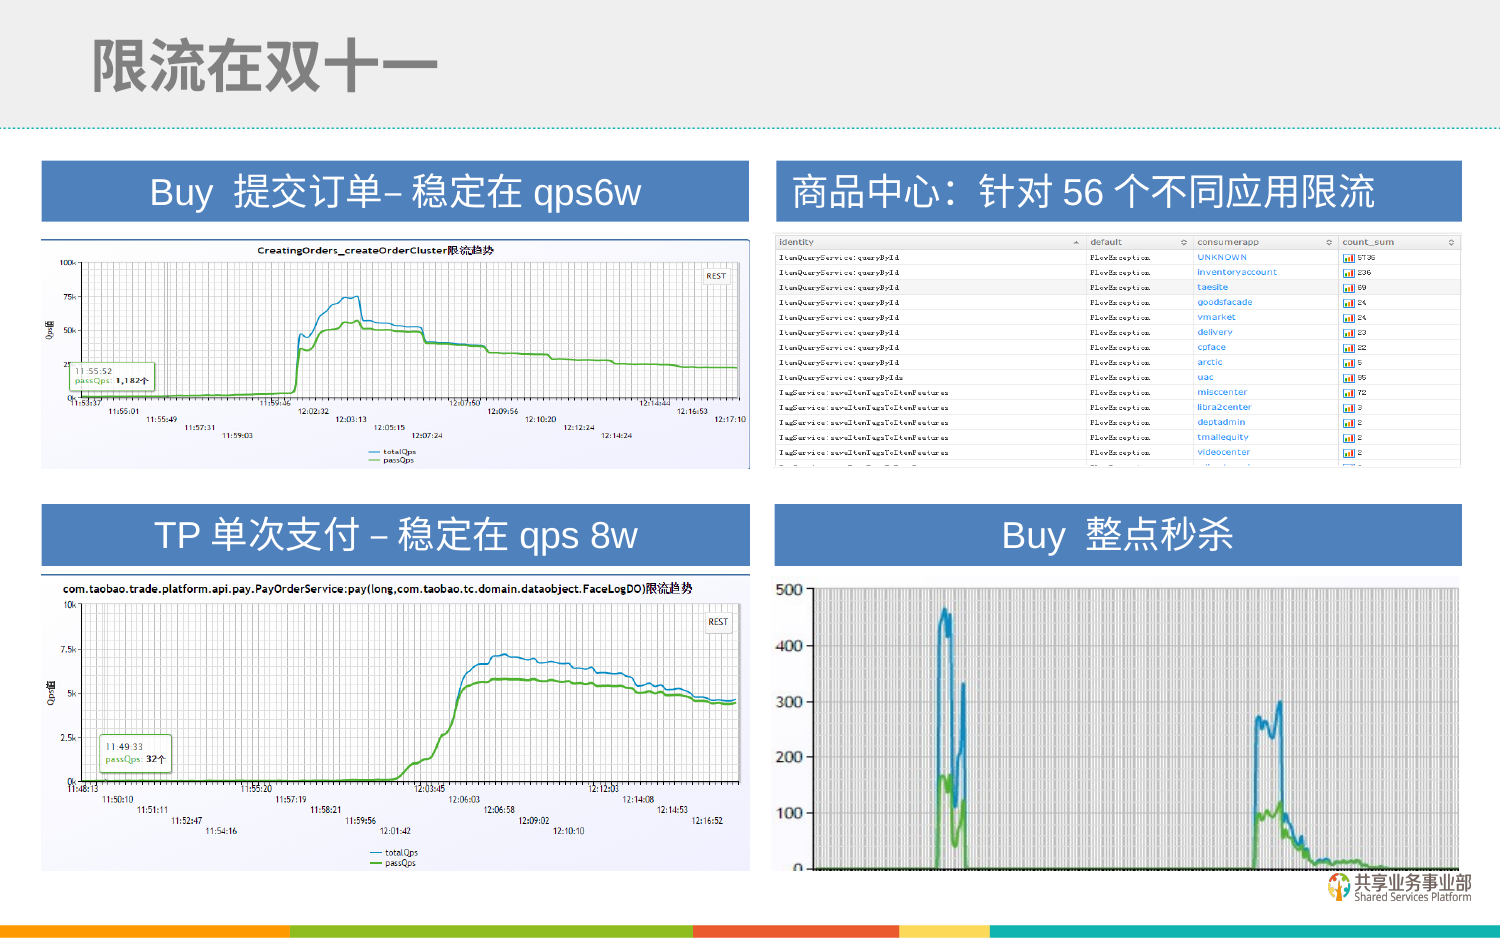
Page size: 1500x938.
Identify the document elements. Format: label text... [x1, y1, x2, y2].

text_box Buy 整点秒杀 [774, 504, 1462, 566]
title 限流在双十一 [75, 15, 1425, 114]
text_box TP单次支付 – 稳定在qps 8w [41, 504, 750, 566]
text_box 商品中心：针对56个不同应用限流 [776, 160, 1462, 222]
picture [0, 0, 1500, 938]
text_box Buy 提交订单– 稳定在qps6w [41, 160, 749, 222]
